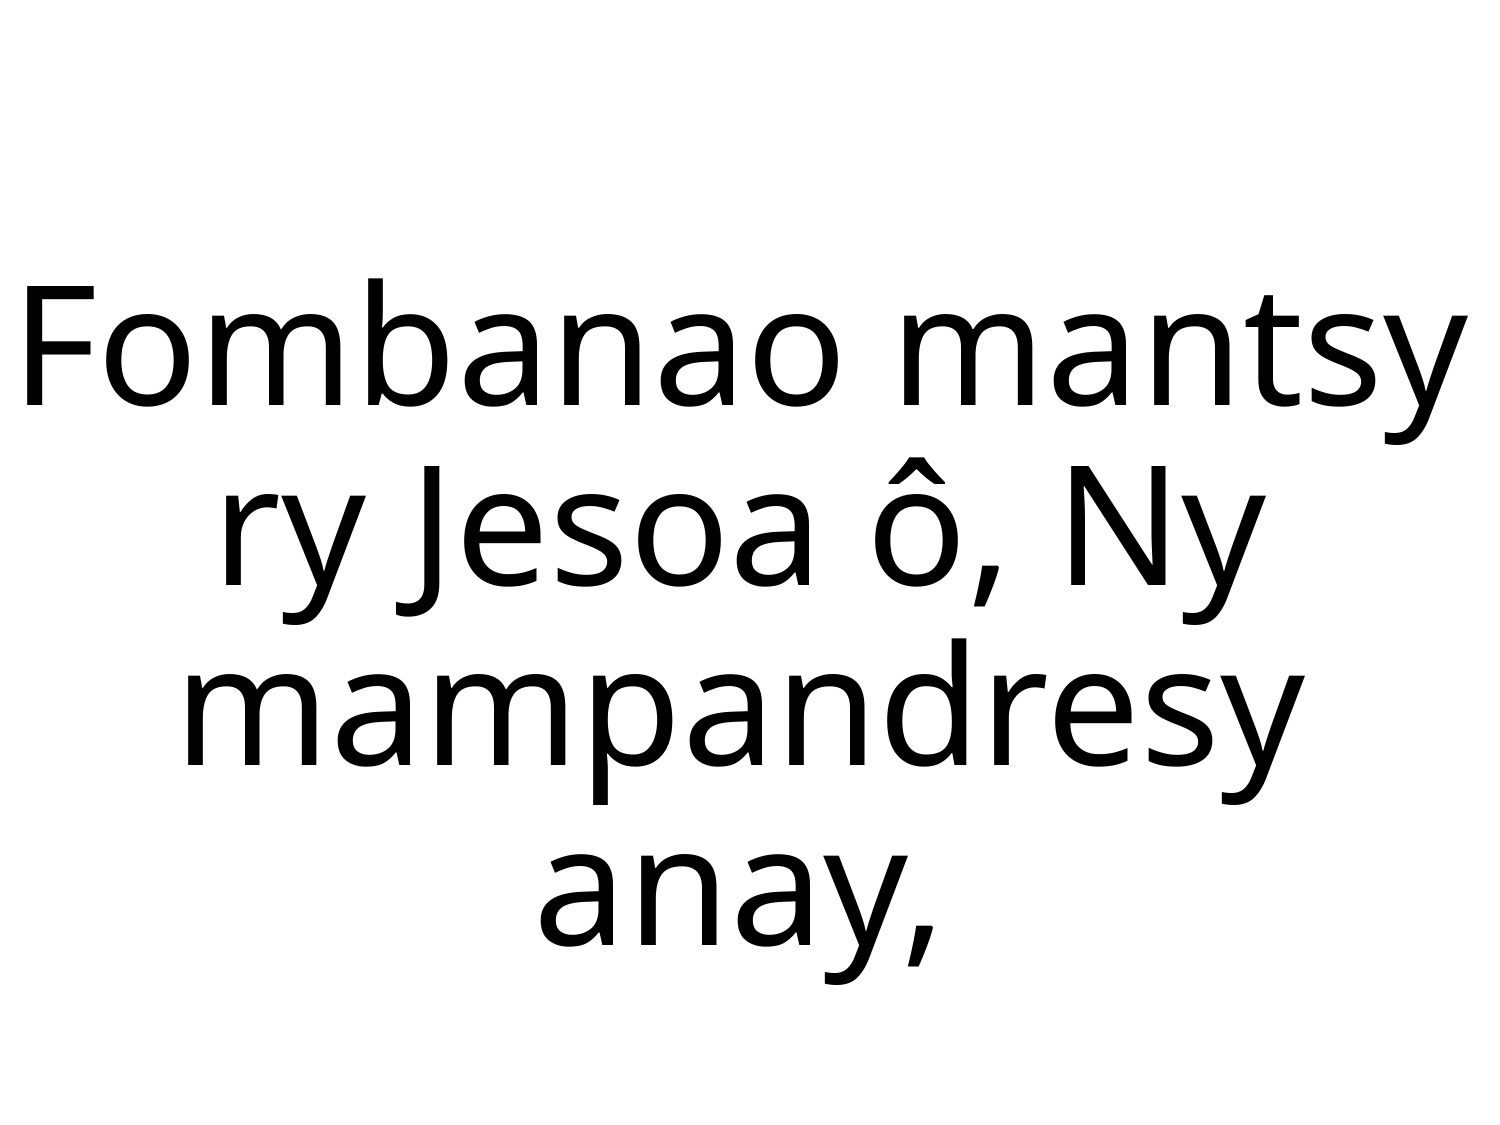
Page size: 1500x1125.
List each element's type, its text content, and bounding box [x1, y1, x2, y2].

title Fombanao mantsy ry Jesoa ô, Ny mampandresy anay, [0, 512, 1500, 731]
